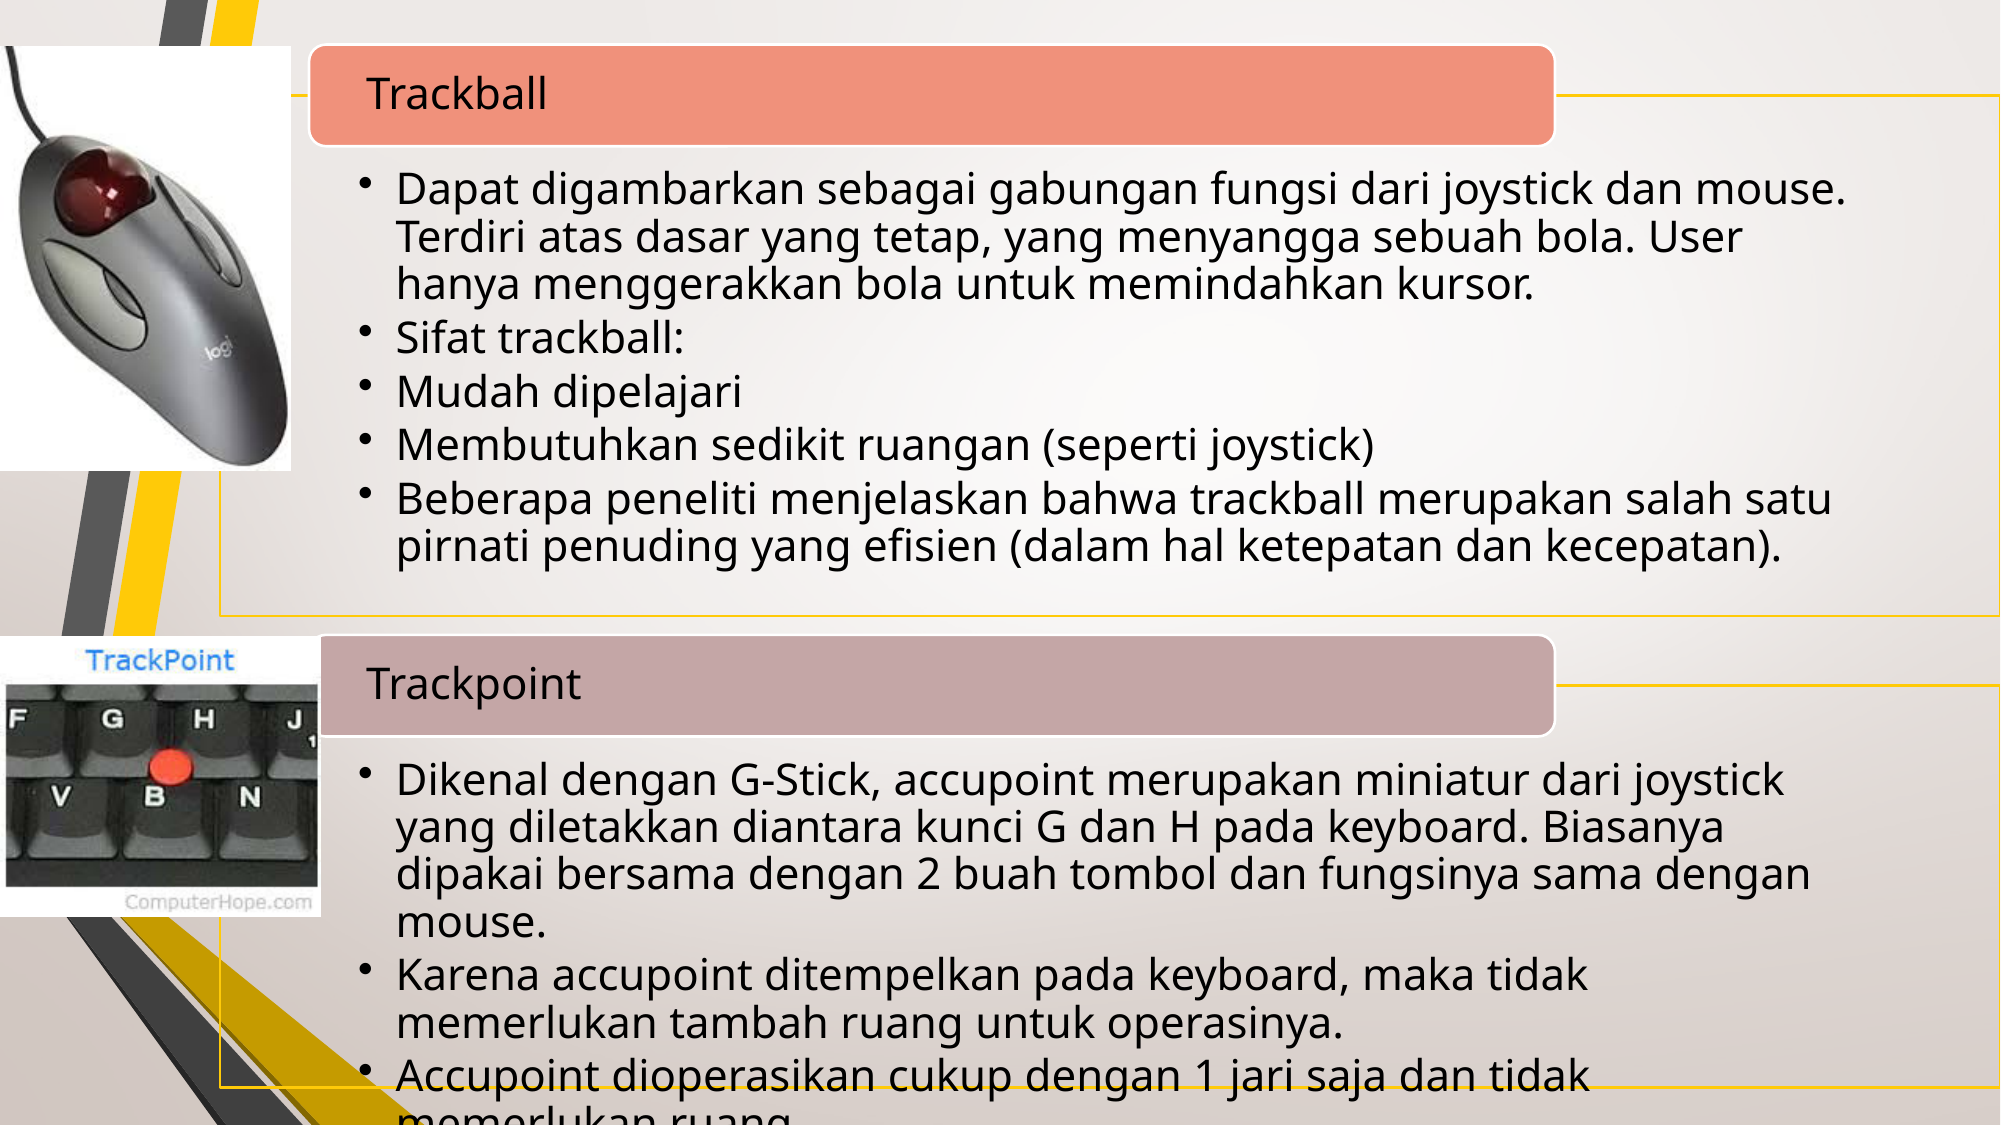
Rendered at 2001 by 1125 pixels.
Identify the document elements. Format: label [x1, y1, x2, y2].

picture [0, 46, 291, 471]
picture [0, 636, 321, 917]
list [219, 6, 2000, 1125]
